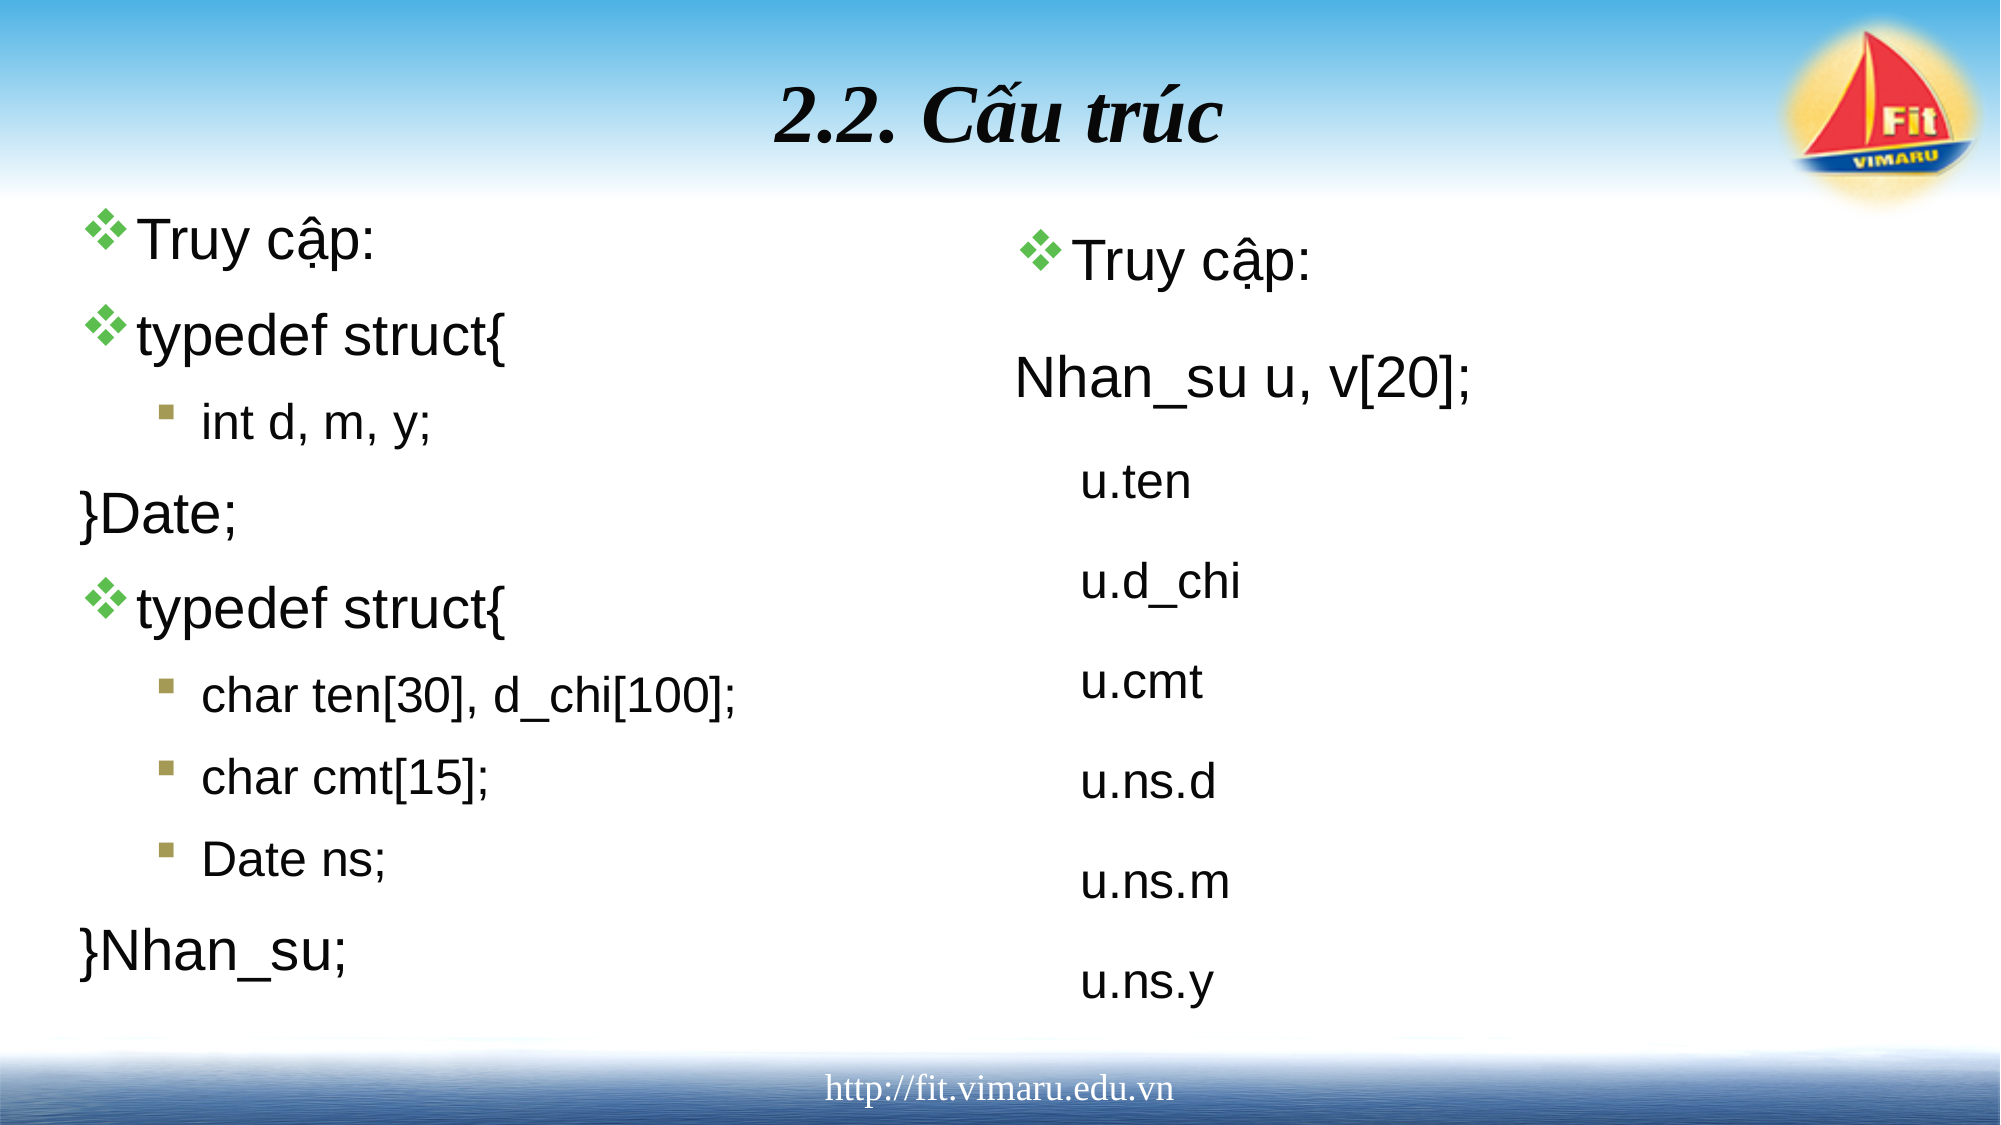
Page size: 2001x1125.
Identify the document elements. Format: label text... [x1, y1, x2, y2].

picture [0, 1037, 2000, 1125]
list Truy cập: typedef struct{ int d, m, y; }Date; typedef struct{ char ten[30], d_chi[100]; char cmt[15]; Date ns; }Nhan_su; [64, 179, 999, 1039]
picture [1901, 38, 1965, 179]
text_box Truy cập: Nhan_su u, v[20]; u.ten u.d_chi u.cmt u.ns.d u.ns.m u.ns.y [999, 179, 1936, 1039]
picture [1864, 33, 1898, 37]
title 2.2. Cấu trúc [99, 37, 1901, 179]
